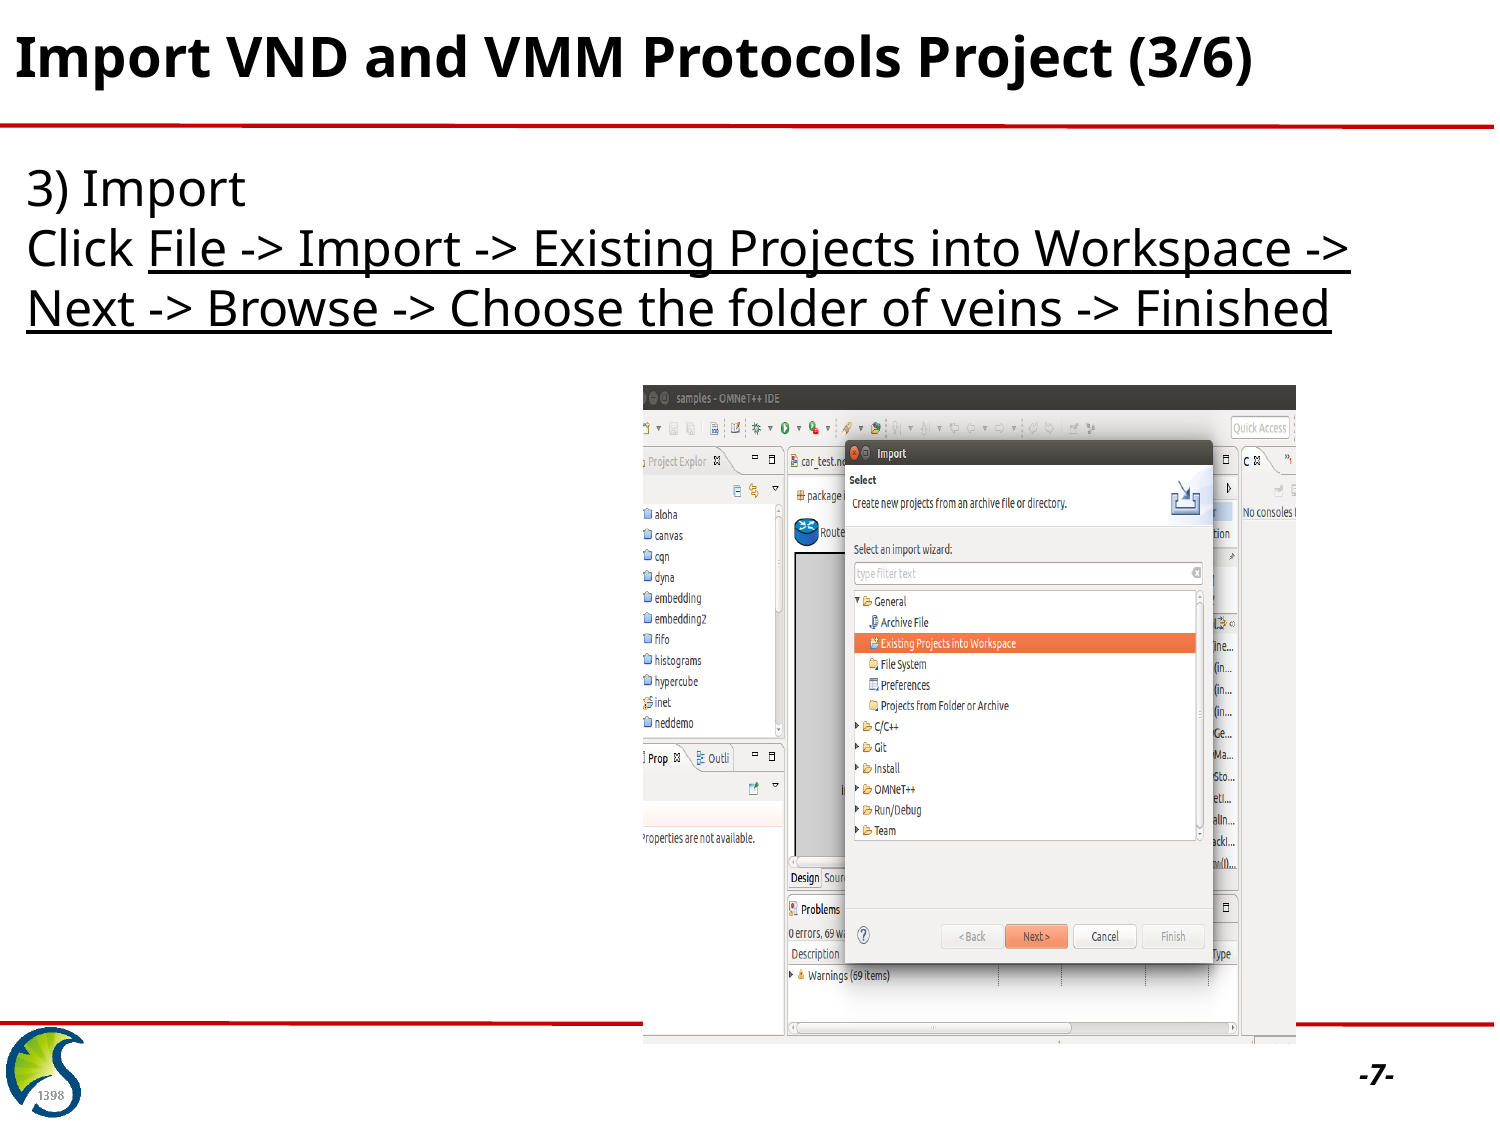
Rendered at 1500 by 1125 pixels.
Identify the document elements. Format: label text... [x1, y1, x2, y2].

text_box Import VND and VMM Protocols Project (3/6) [0, 0, 1500, 118]
picture [643, 385, 1297, 1044]
picture [5, 1026, 84, 1118]
list 3) Import Click File -> Import -> Existing Projects into Workspace -> Next -> Browse -> Choose the folder of veins -> Finished [10, 148, 1475, 386]
